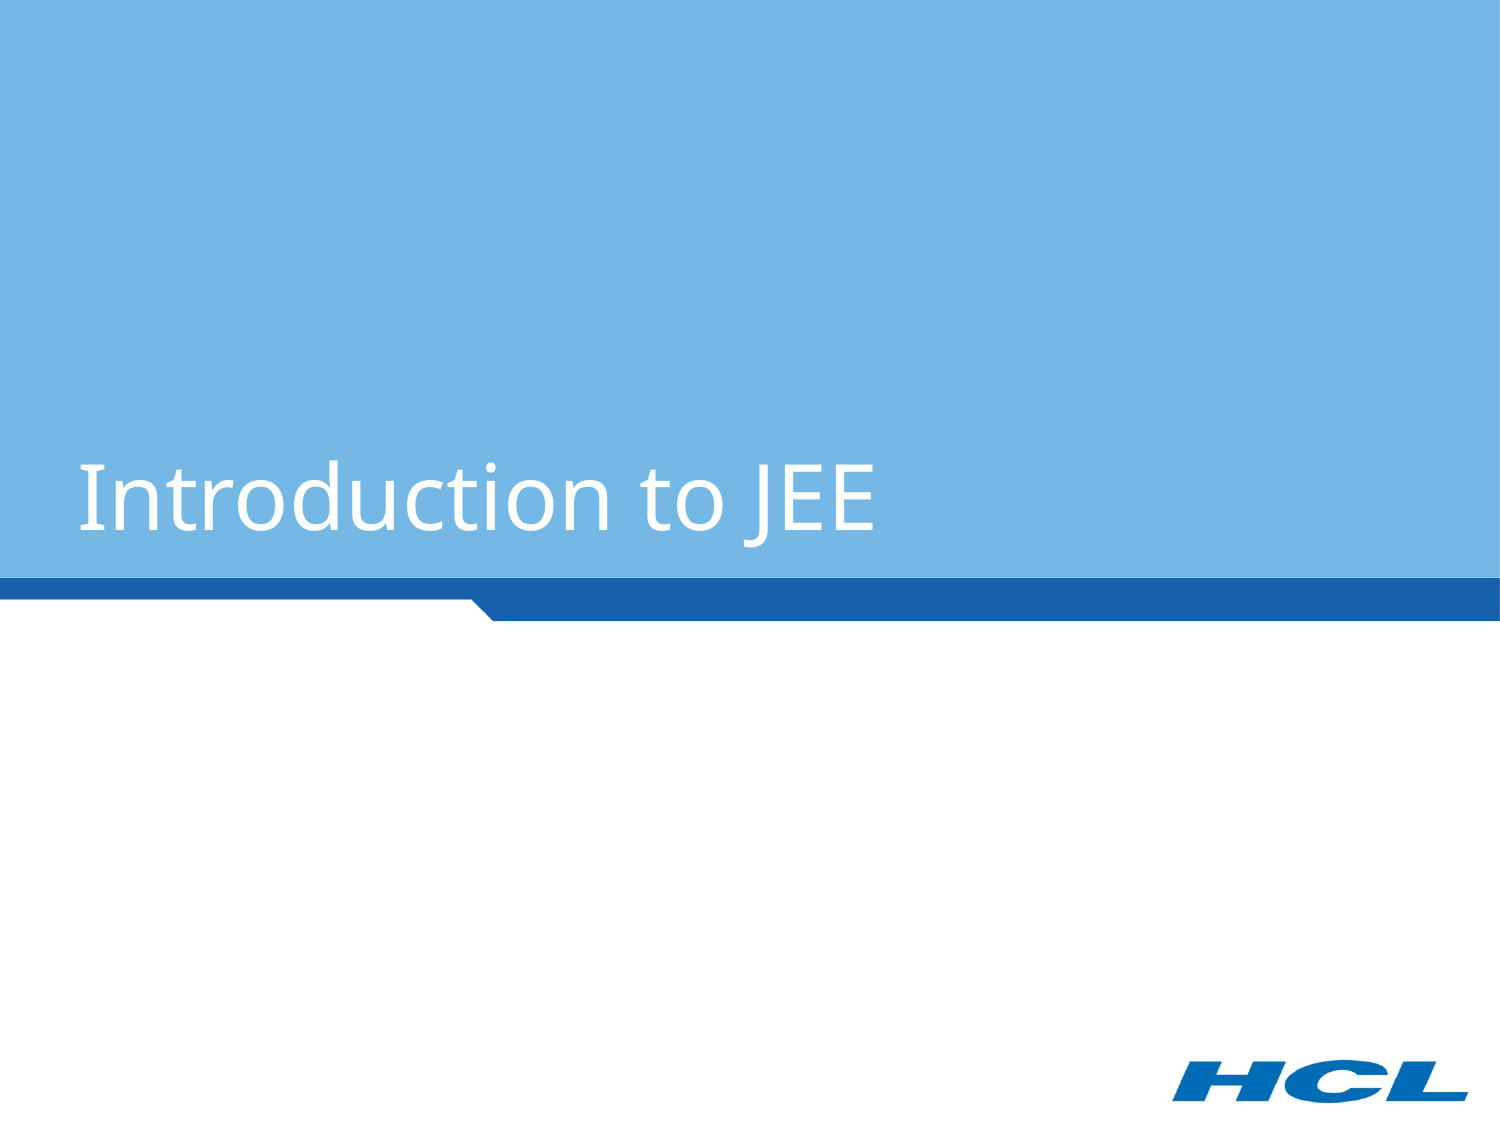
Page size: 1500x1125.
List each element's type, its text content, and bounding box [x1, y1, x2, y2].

picture [0, 0, 1500, 625]
subtitle Introduction to JEE [62, 387, 1113, 676]
picture [1140, 1050, 1500, 1109]
